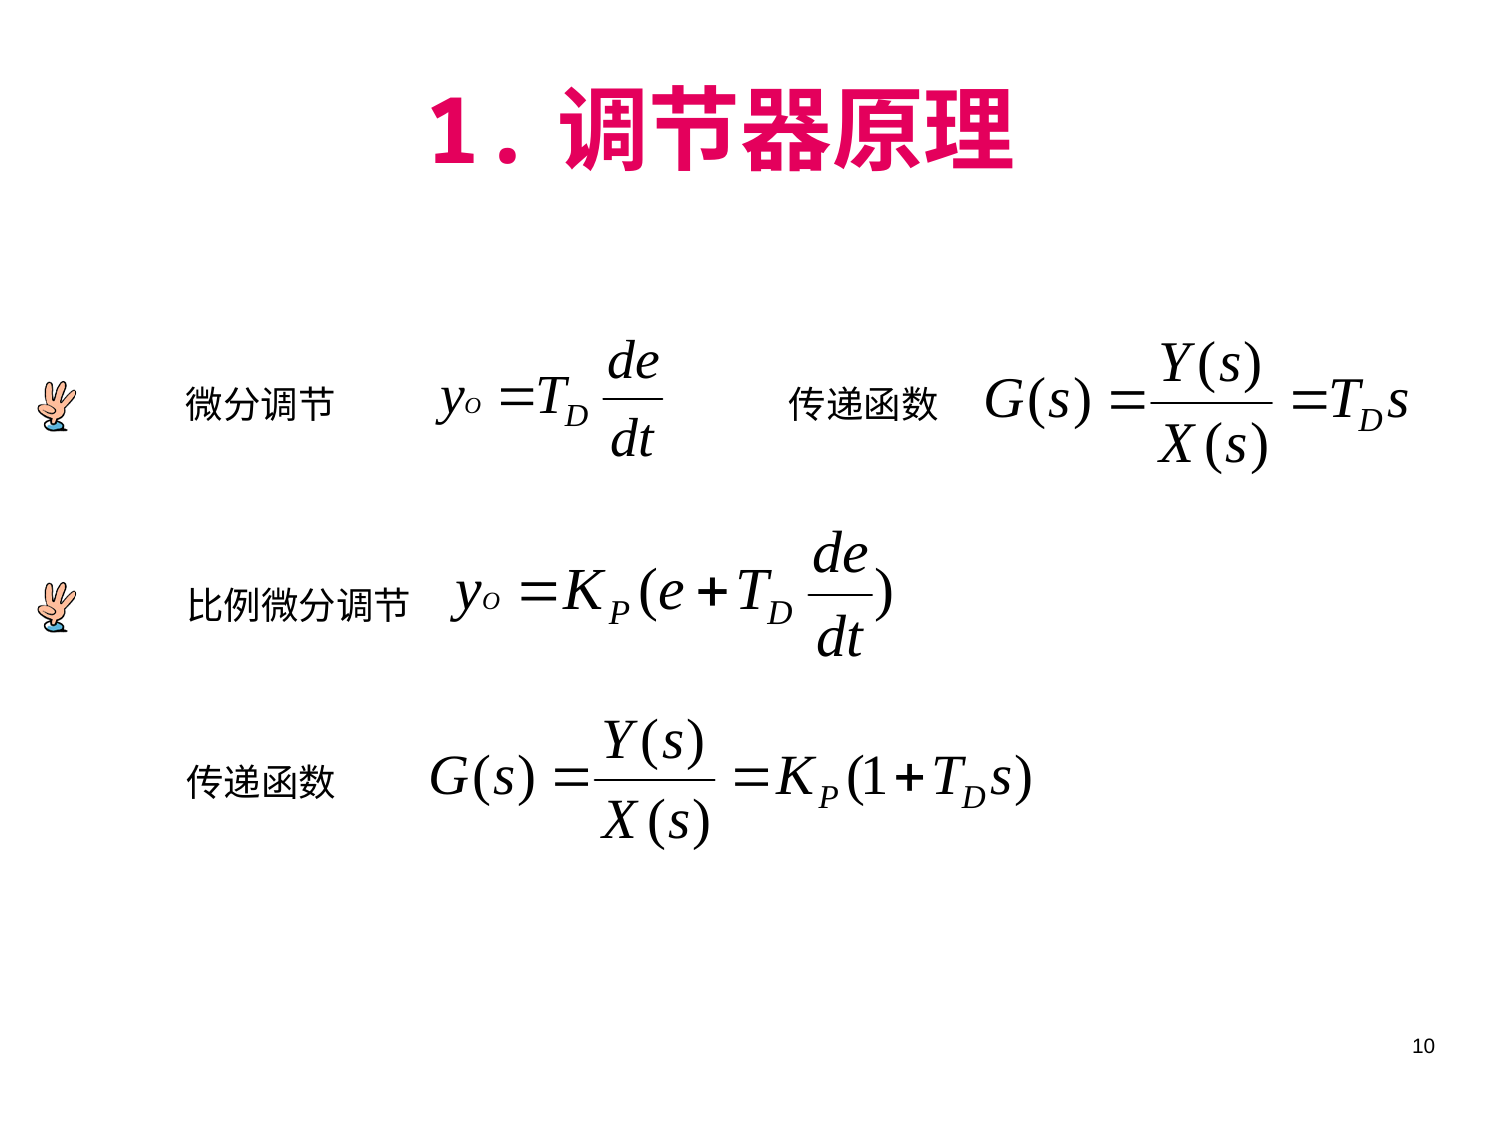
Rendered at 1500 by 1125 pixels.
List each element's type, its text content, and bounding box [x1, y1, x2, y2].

text_box 传递函数 [171, 751, 360, 812]
text_box 微分调节 [171, 373, 361, 434]
text_box 传递函数 [774, 373, 963, 434]
slide_number 10 [1137, 1024, 1451, 1101]
picture [29, 573, 80, 634]
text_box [426, 325, 673, 469]
picture [29, 373, 80, 433]
text_box 比例微分调节 [171, 574, 435, 635]
text_box 1.调节器原理 [324, 45, 1117, 209]
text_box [421, 703, 1044, 861]
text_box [976, 326, 1422, 485]
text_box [440, 515, 906, 670]
